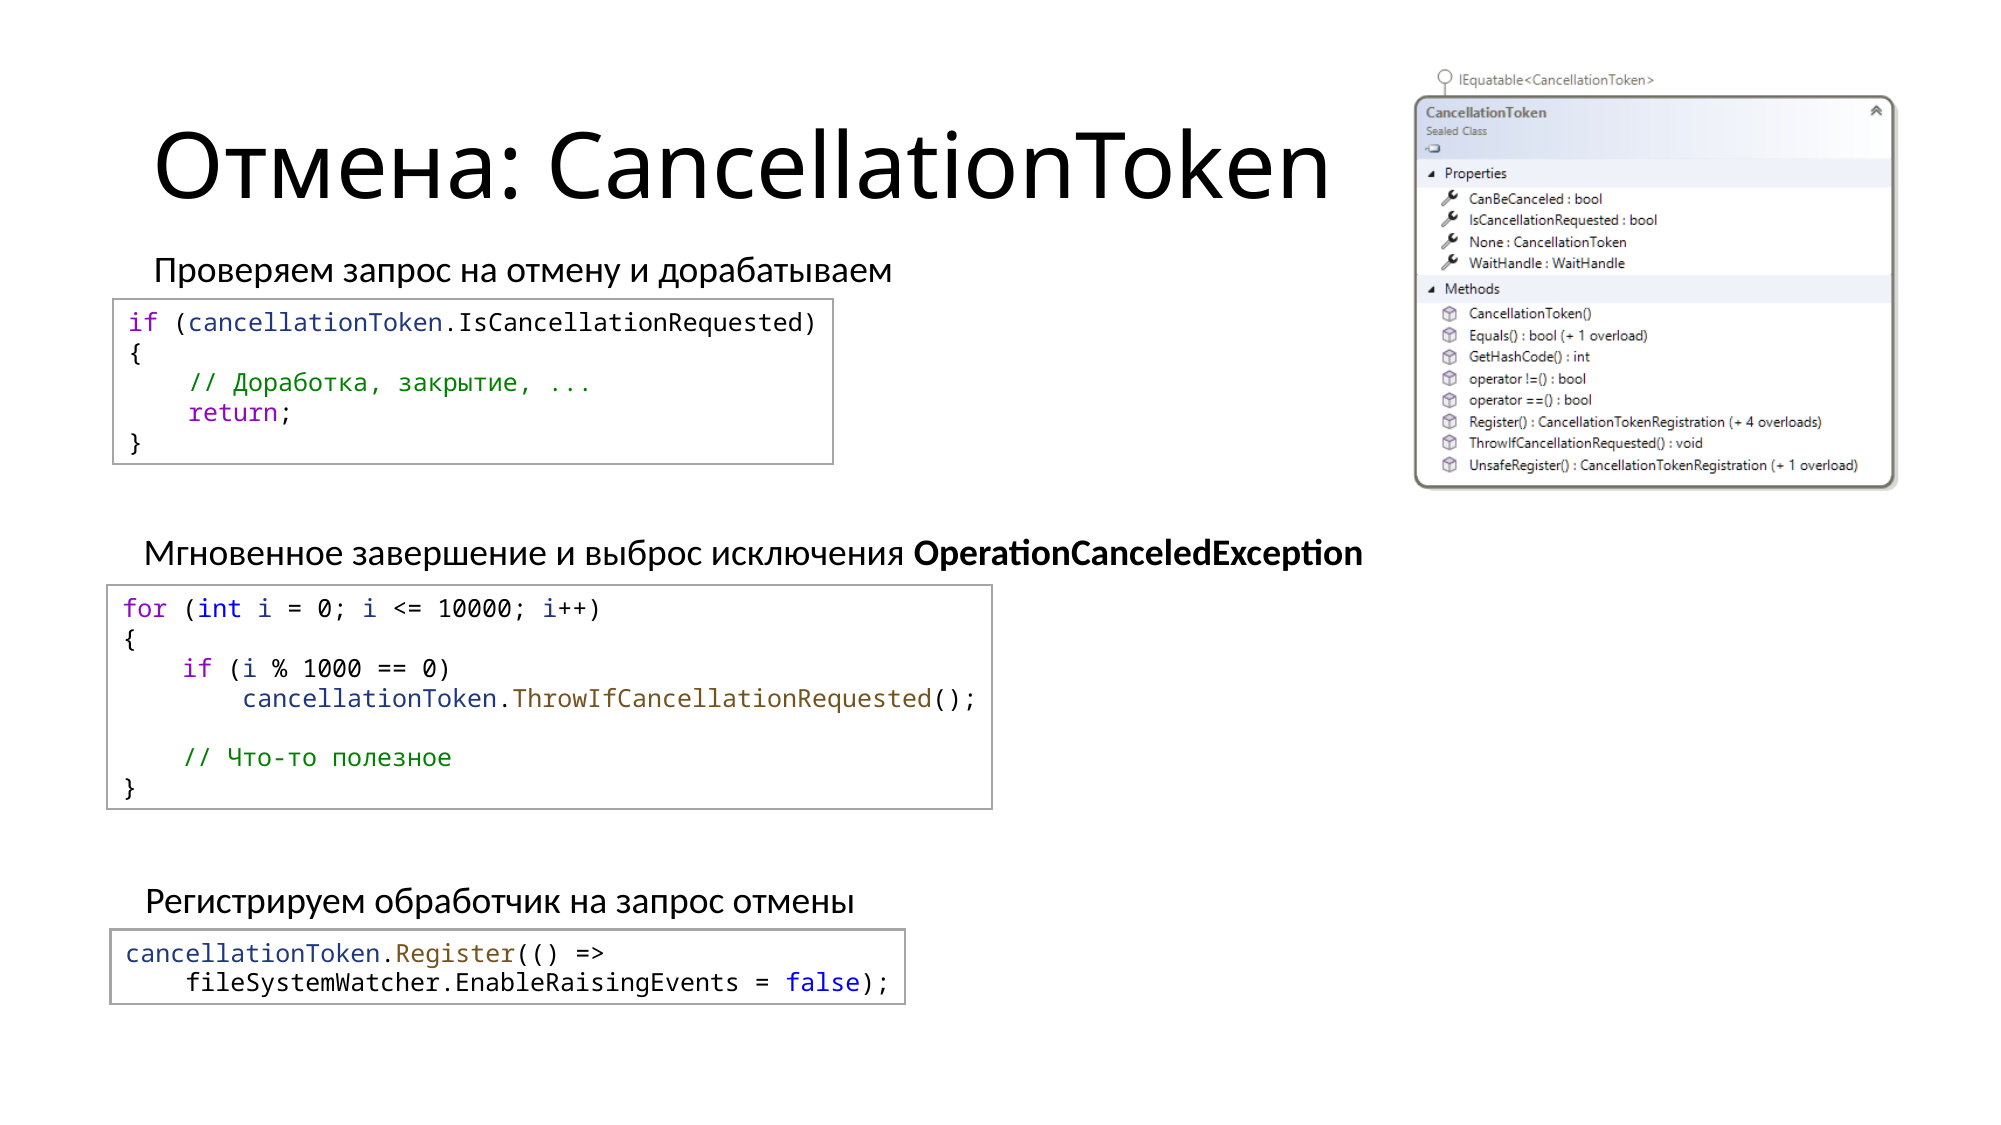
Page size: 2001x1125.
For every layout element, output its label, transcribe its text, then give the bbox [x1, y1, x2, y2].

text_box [125, 237, 923, 465]
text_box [125, 520, 1400, 811]
picture [1404, 58, 1903, 497]
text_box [125, 868, 879, 1005]
title Отмена: CancellationToken [137, 59, 1404, 278]
